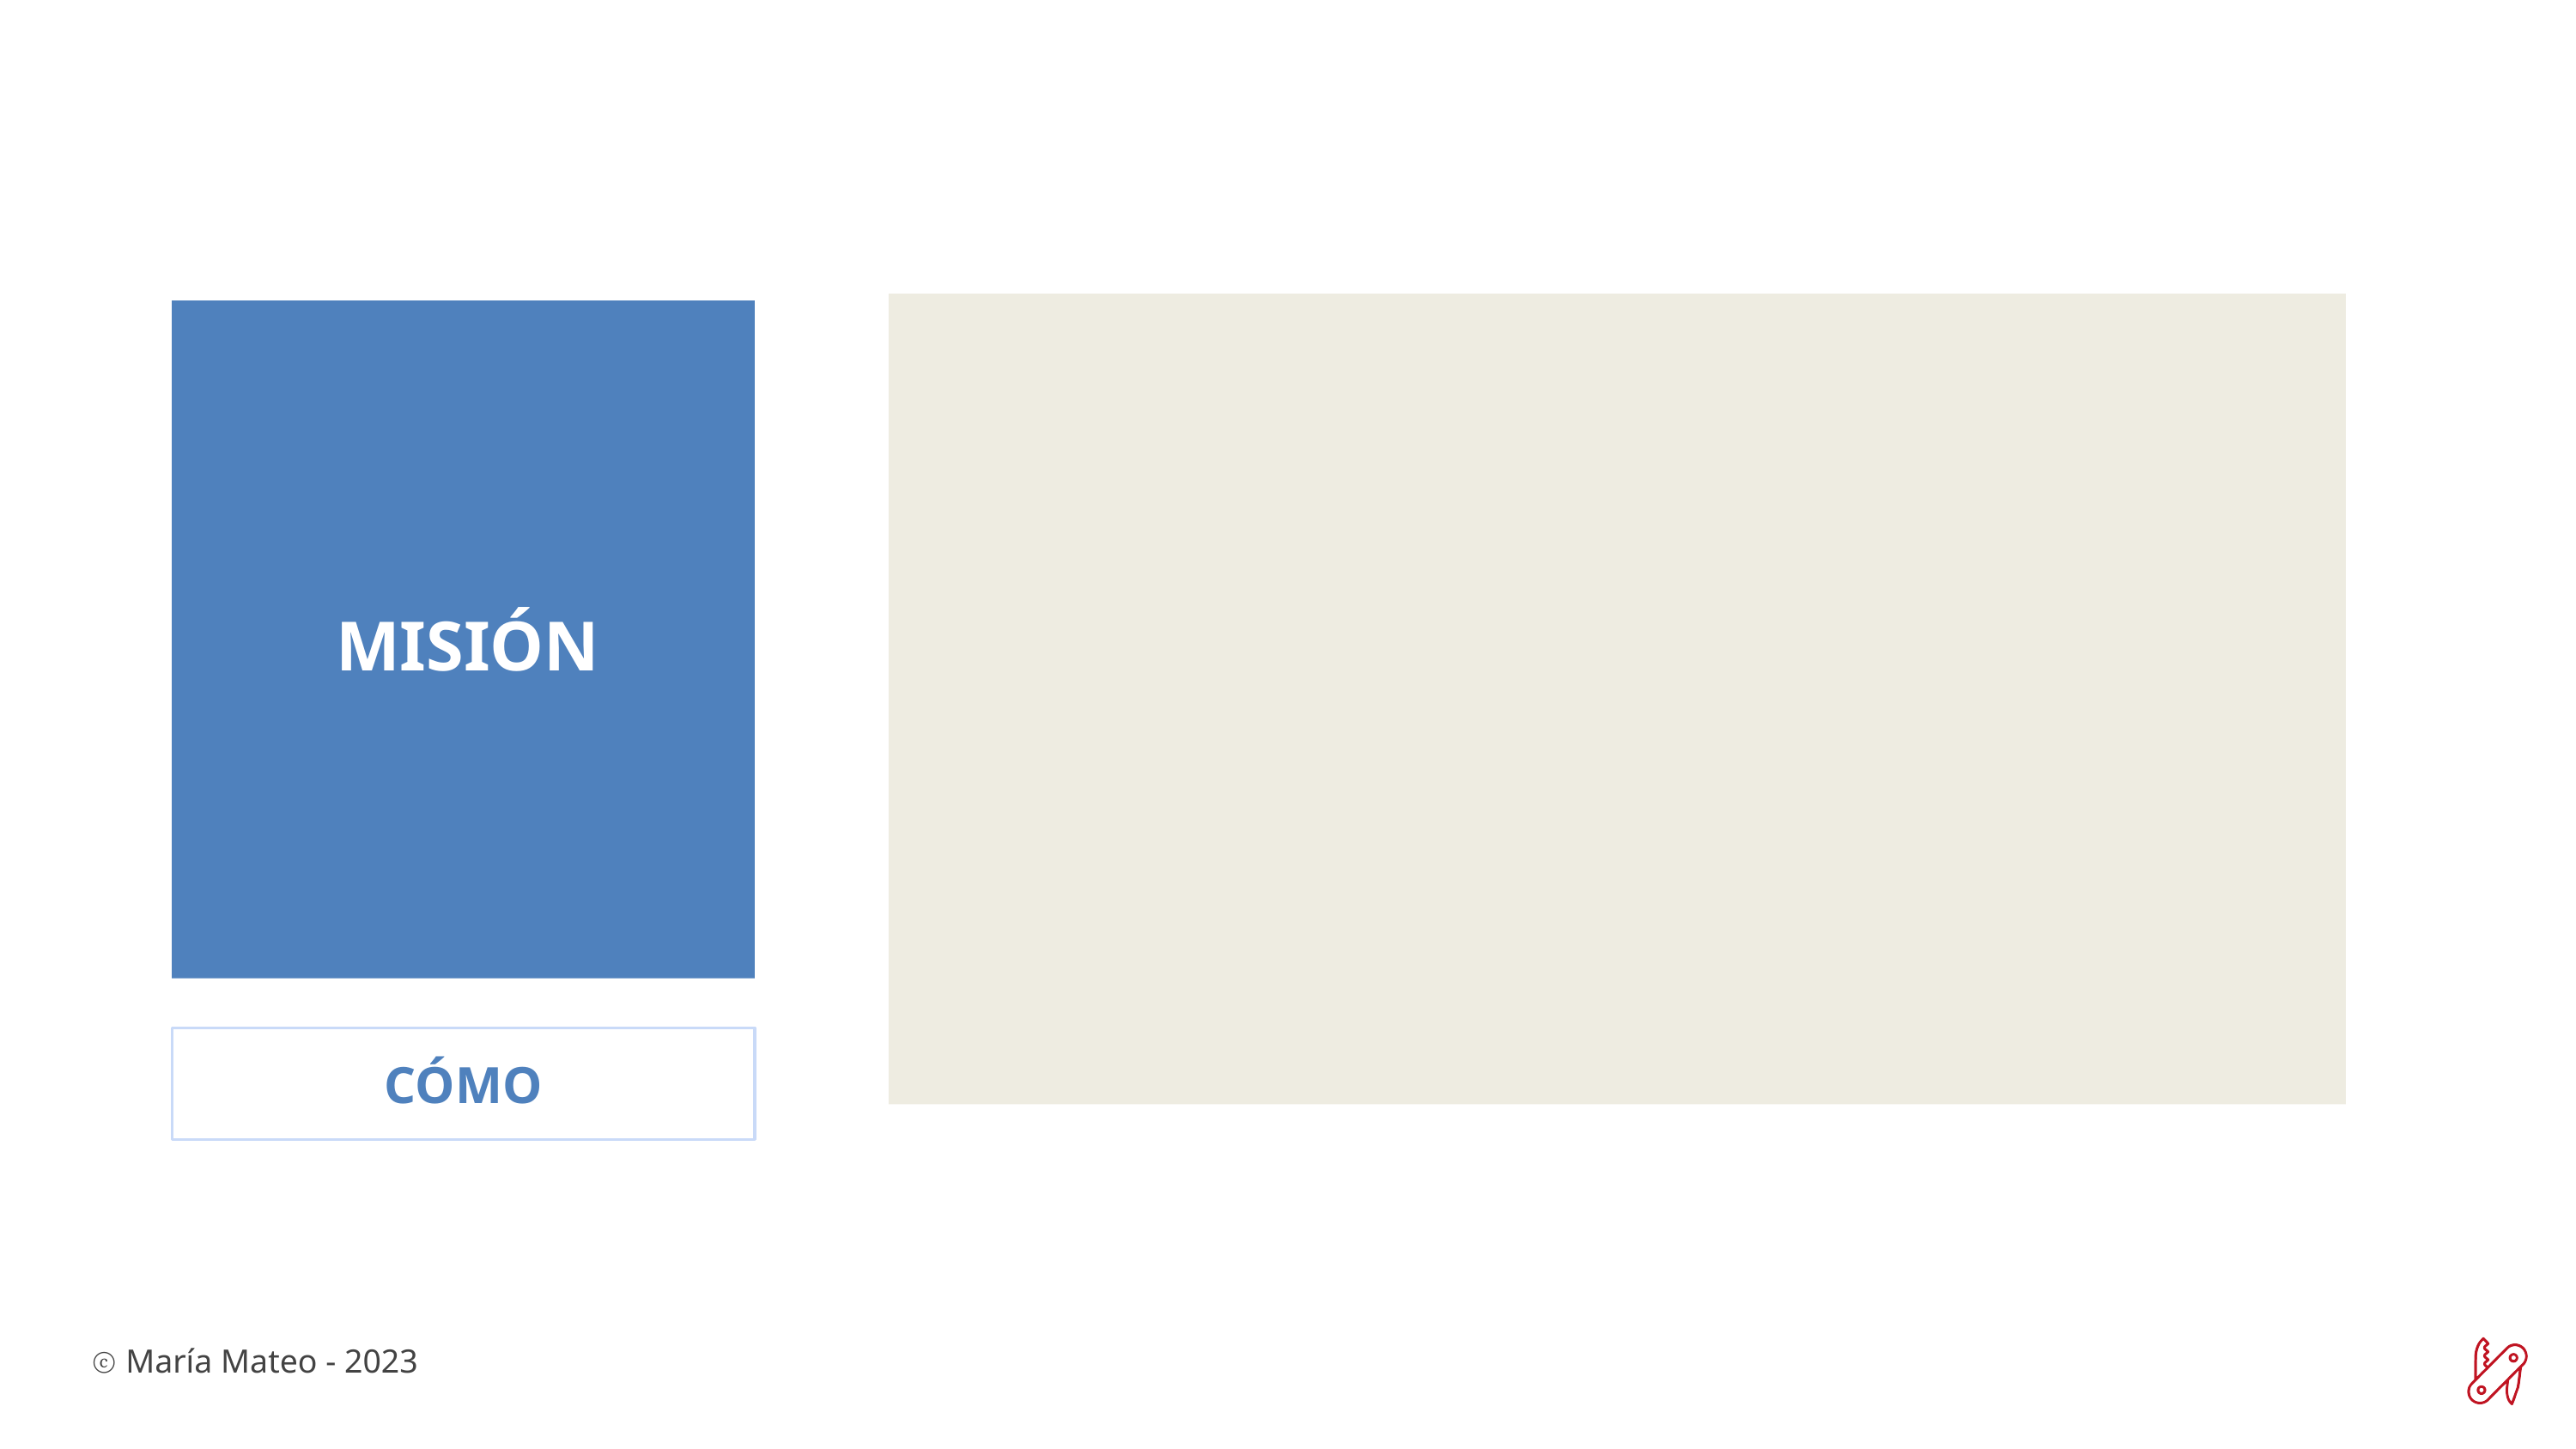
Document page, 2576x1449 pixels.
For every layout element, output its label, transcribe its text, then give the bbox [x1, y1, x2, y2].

text_box [172, 711, 755, 979]
text_box CÓMO [172, 1028, 756, 1140]
picture [2452, 1325, 2545, 1417]
text_box [172, 300, 755, 577]
text_box MISIÓN [152, 577, 784, 711]
text_box [888, 294, 2346, 1105]
text_box ⓒ María Mateo - 2023 [67, 1321, 647, 1399]
